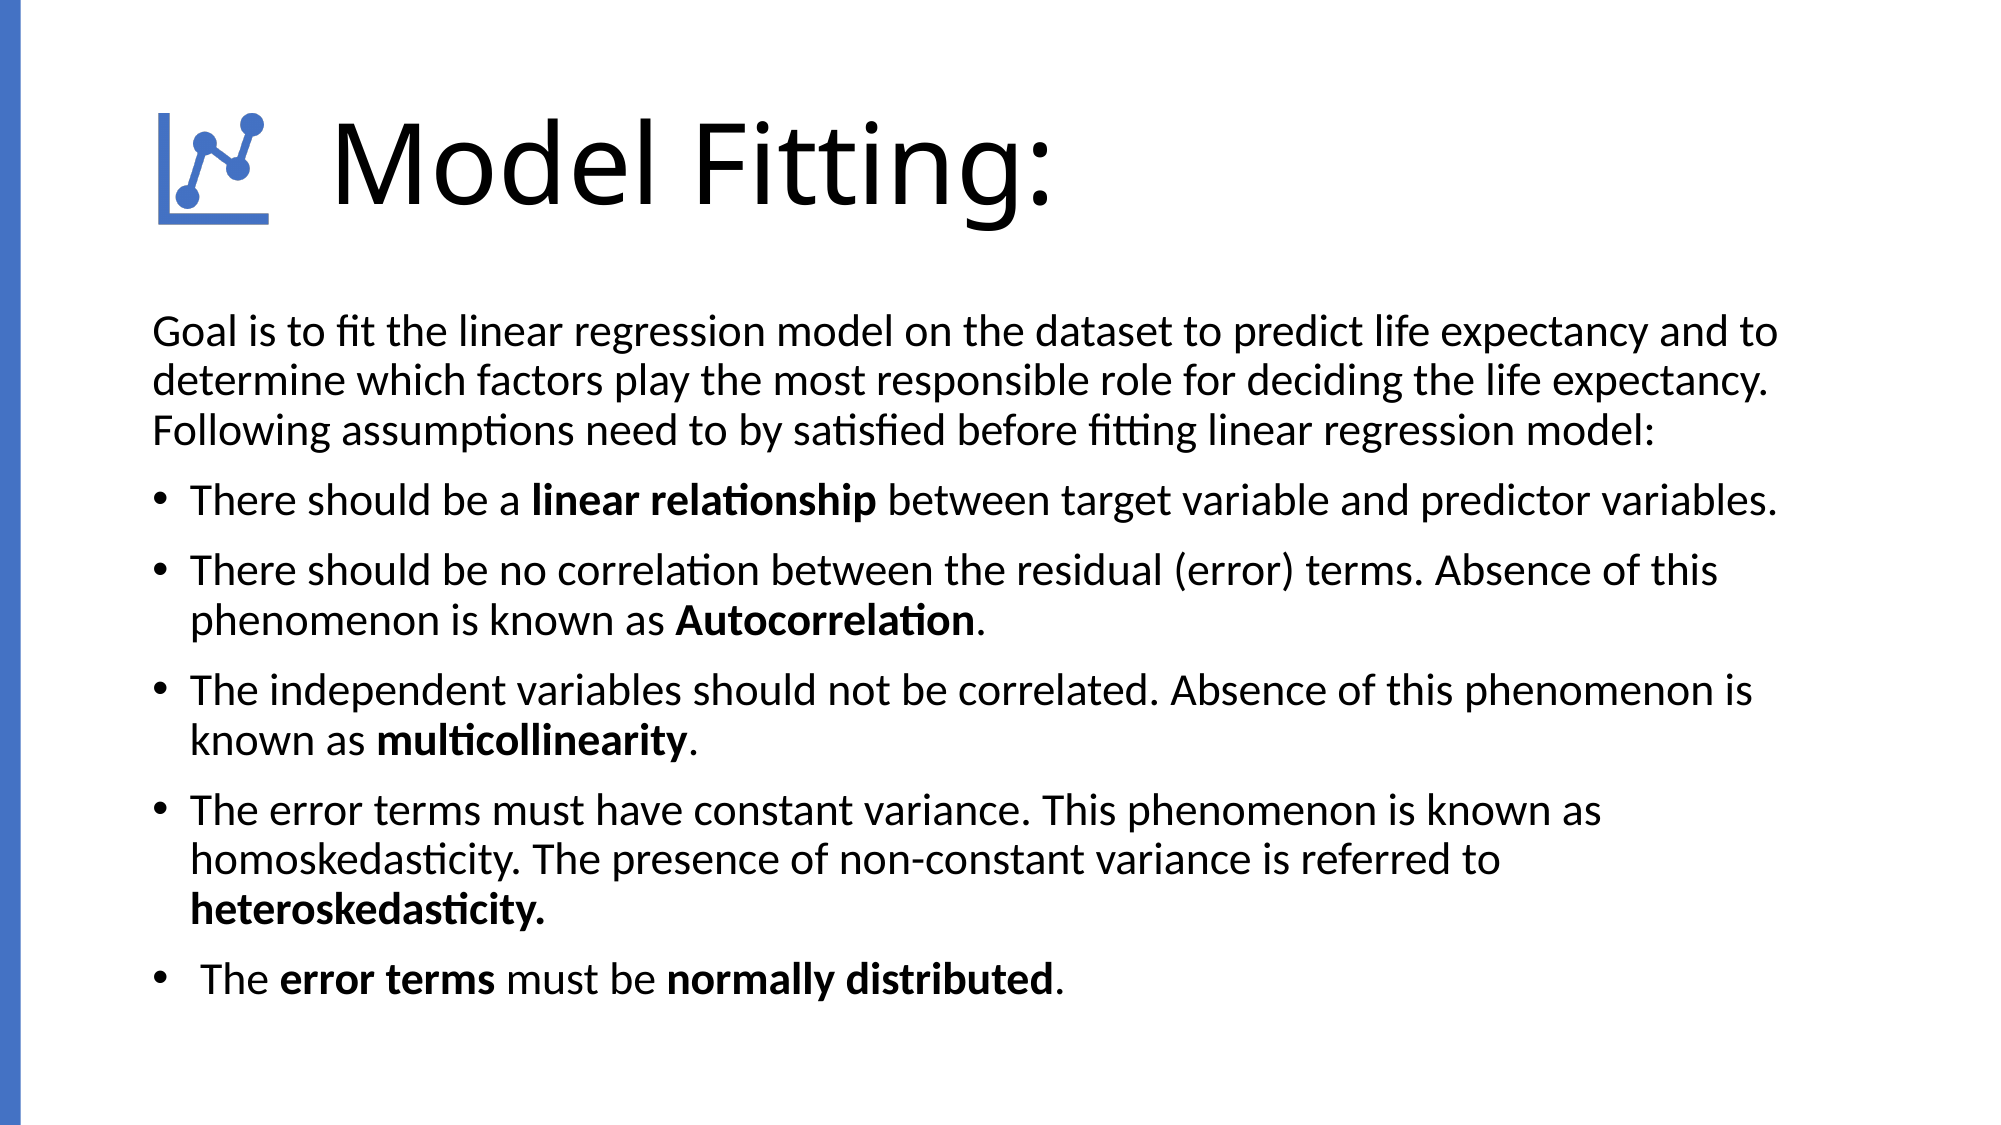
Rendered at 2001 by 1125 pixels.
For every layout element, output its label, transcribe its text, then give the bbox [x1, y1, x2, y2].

list Goal is to fit the linear regression model on the dataset to predict life expectancy and to determine which factors play the most responsible role for deciding the life expectancy. Following assumptions need to by satisfied before fitting linear regression model: There should be a linear relationship between target variable and predictor variables. There should be no correlation between the residual (error) terms. Absence of this phenomenon is known as Autocorrelation. The independent variables should not be correlated. Absence of this phenomenon is known as multicollinearity. The error terms must have constant variance. This phenomenon is known as homoskedasticity. The presence of non-constant variance is referred to heteroskedasticity. The error terms must be normally distributed. [137, 299, 1863, 1014]
picture [137, 93, 288, 244]
text_box [0, 0, 21, 1125]
title Model Fitting: [313, 59, 1863, 278]
